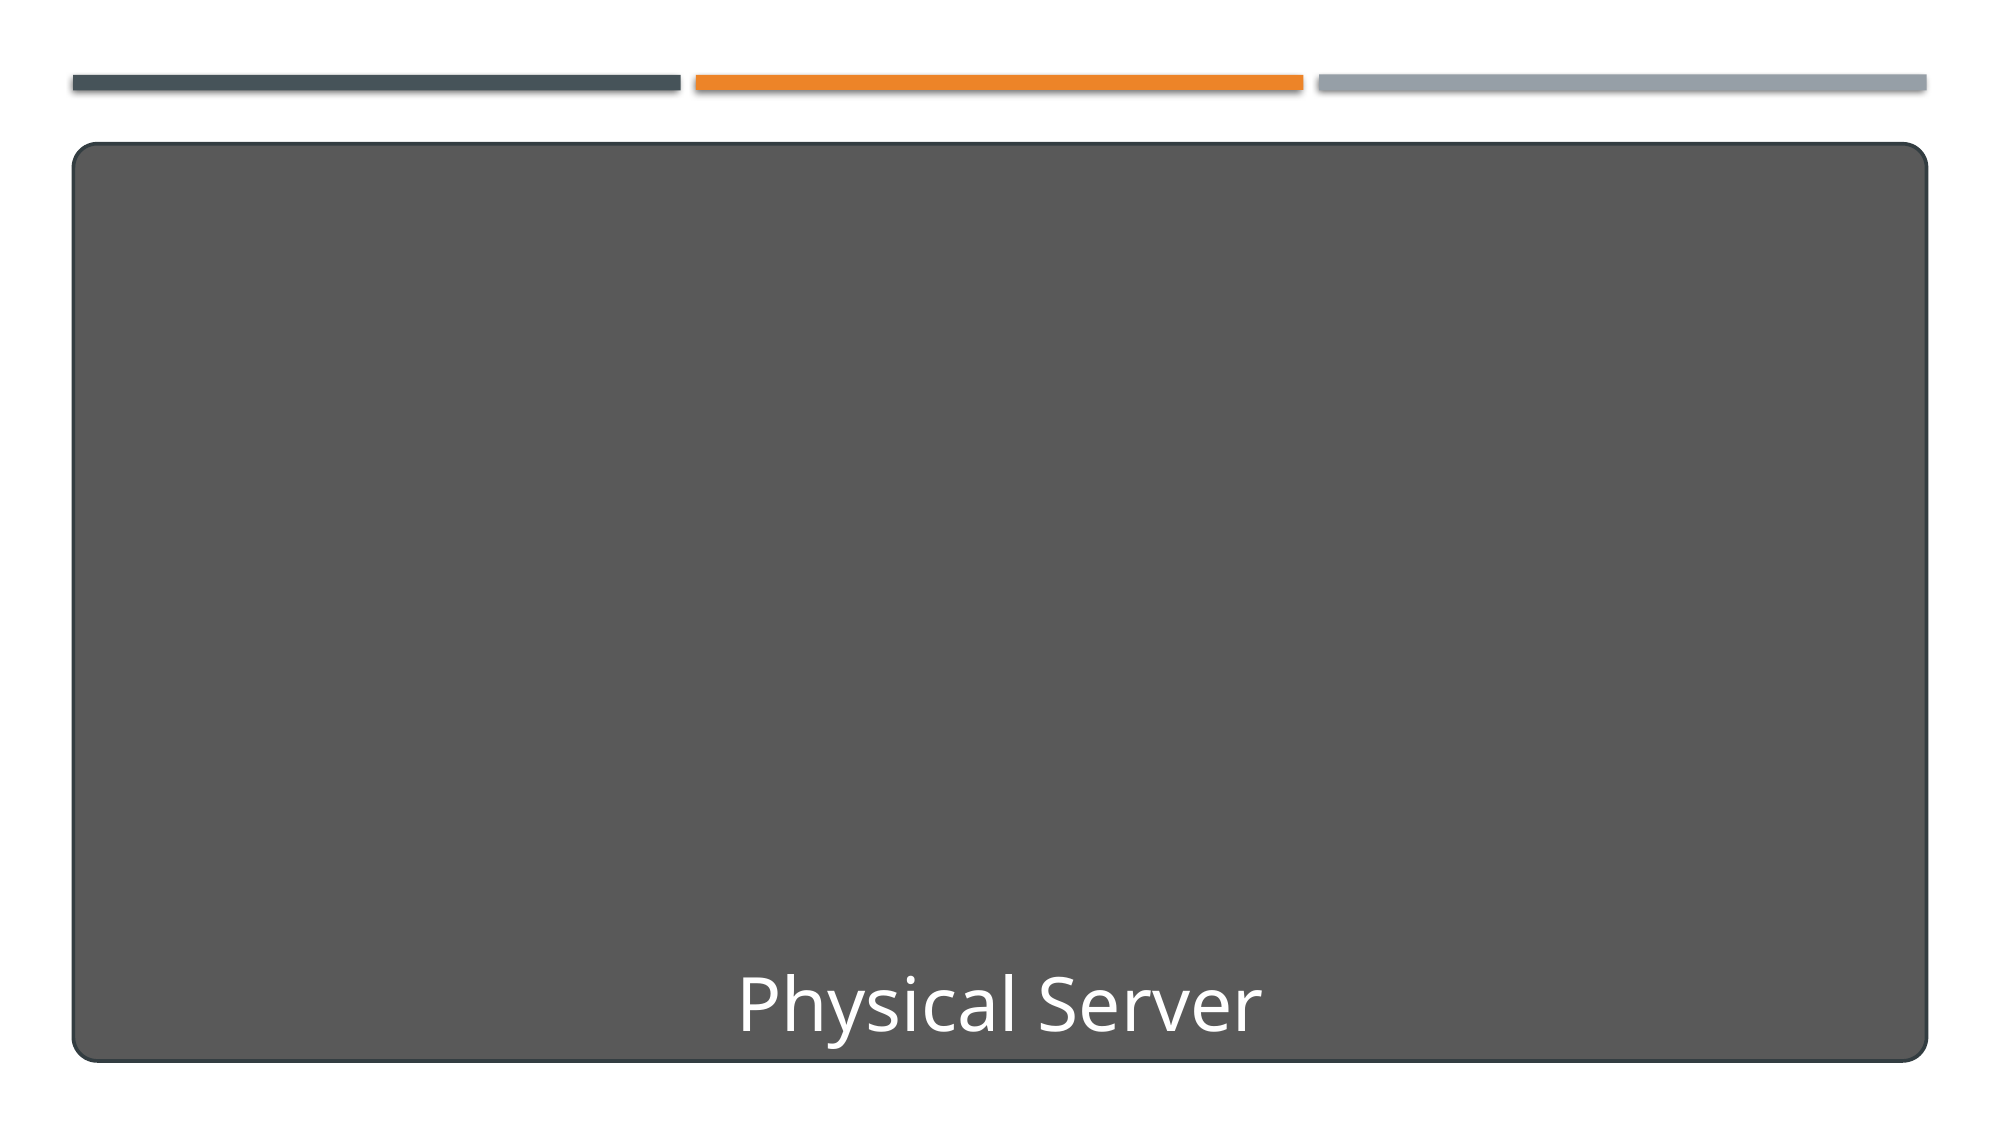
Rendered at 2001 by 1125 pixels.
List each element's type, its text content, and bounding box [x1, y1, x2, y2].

text_box Physical Server [71, 141, 1929, 1063]
